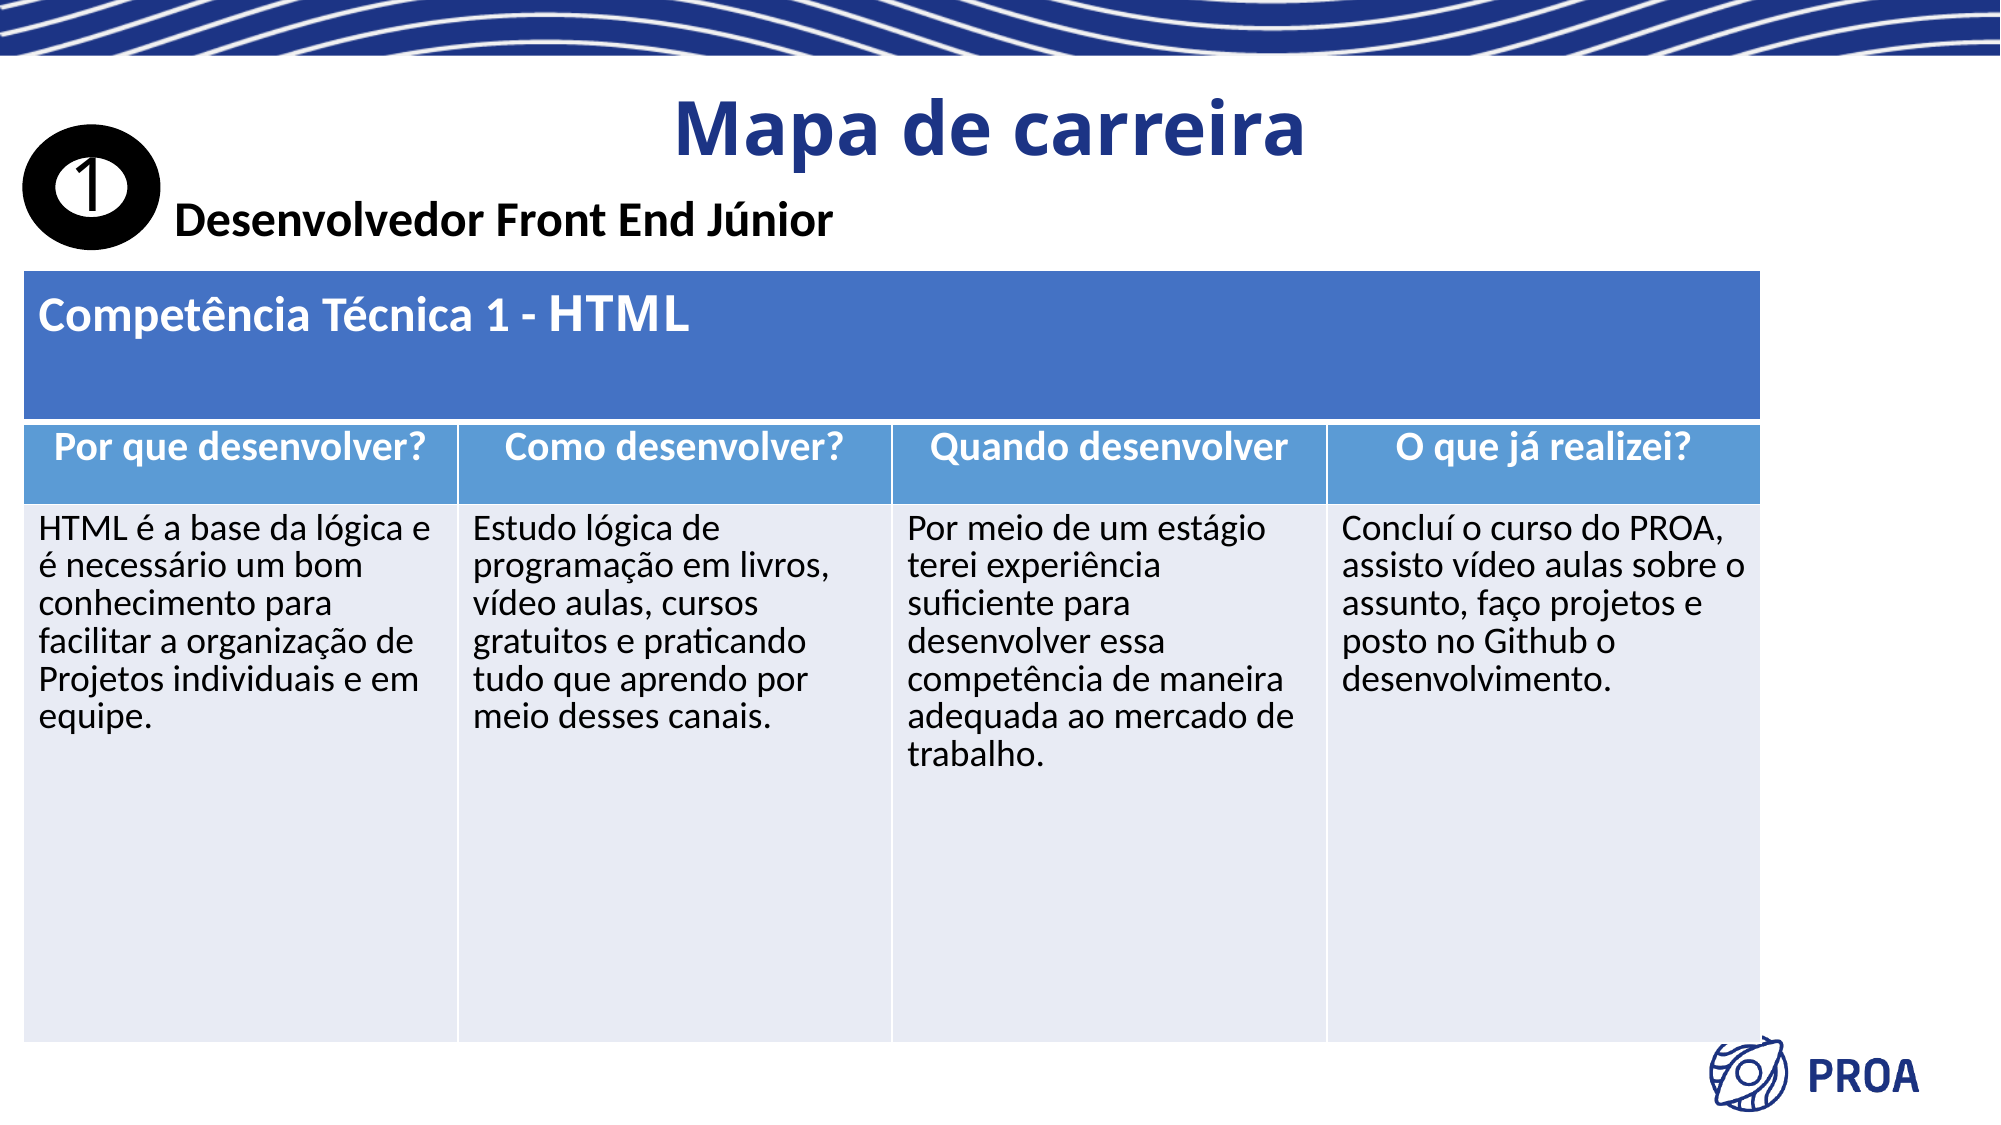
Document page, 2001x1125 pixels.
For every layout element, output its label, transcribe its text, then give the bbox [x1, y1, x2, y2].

table_cell HTML é a base da lógica e é necessário um bom conhecimento para facilitar a organização de Projetos individuais e em equipe. [24, 505, 457, 1042]
picture [1671, 998, 1957, 1125]
table_cell Concluí o curso do PROA, assisto vídeo aulas sobre o assunto, faço projetos e posto no Github o desenvolvimento. [1328, 505, 1760, 1042]
text_box Desenvolvedor Front End Júnior [159, 179, 1160, 255]
table_cell Quando desenvolver [893, 425, 1326, 504]
table_header Competência Técnica 1 - HTML [24, 271, 1760, 419]
table_cell Estudo lógica de programação em livros, vídeo aulas, cursos gratuitos e praticando tudo que aprendo por meio desses canais. [459, 505, 891, 1042]
table_cell Como desenvolver? [459, 425, 891, 504]
table_cell O que já realizei? [1328, 425, 1760, 504]
table_cell Por que desenvolver? [24, 425, 457, 504]
picture [0, 0, 2000, 56]
title Mapa de carreira [137, 40, 1863, 179]
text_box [23, 125, 160, 250]
table_cell Por meio de um estágio terei experiência suficiente para desenvolver essa competência de maneira adequada ao mercado de trabalho. [893, 505, 1326, 1042]
text_box [251, 167, 1977, 307]
